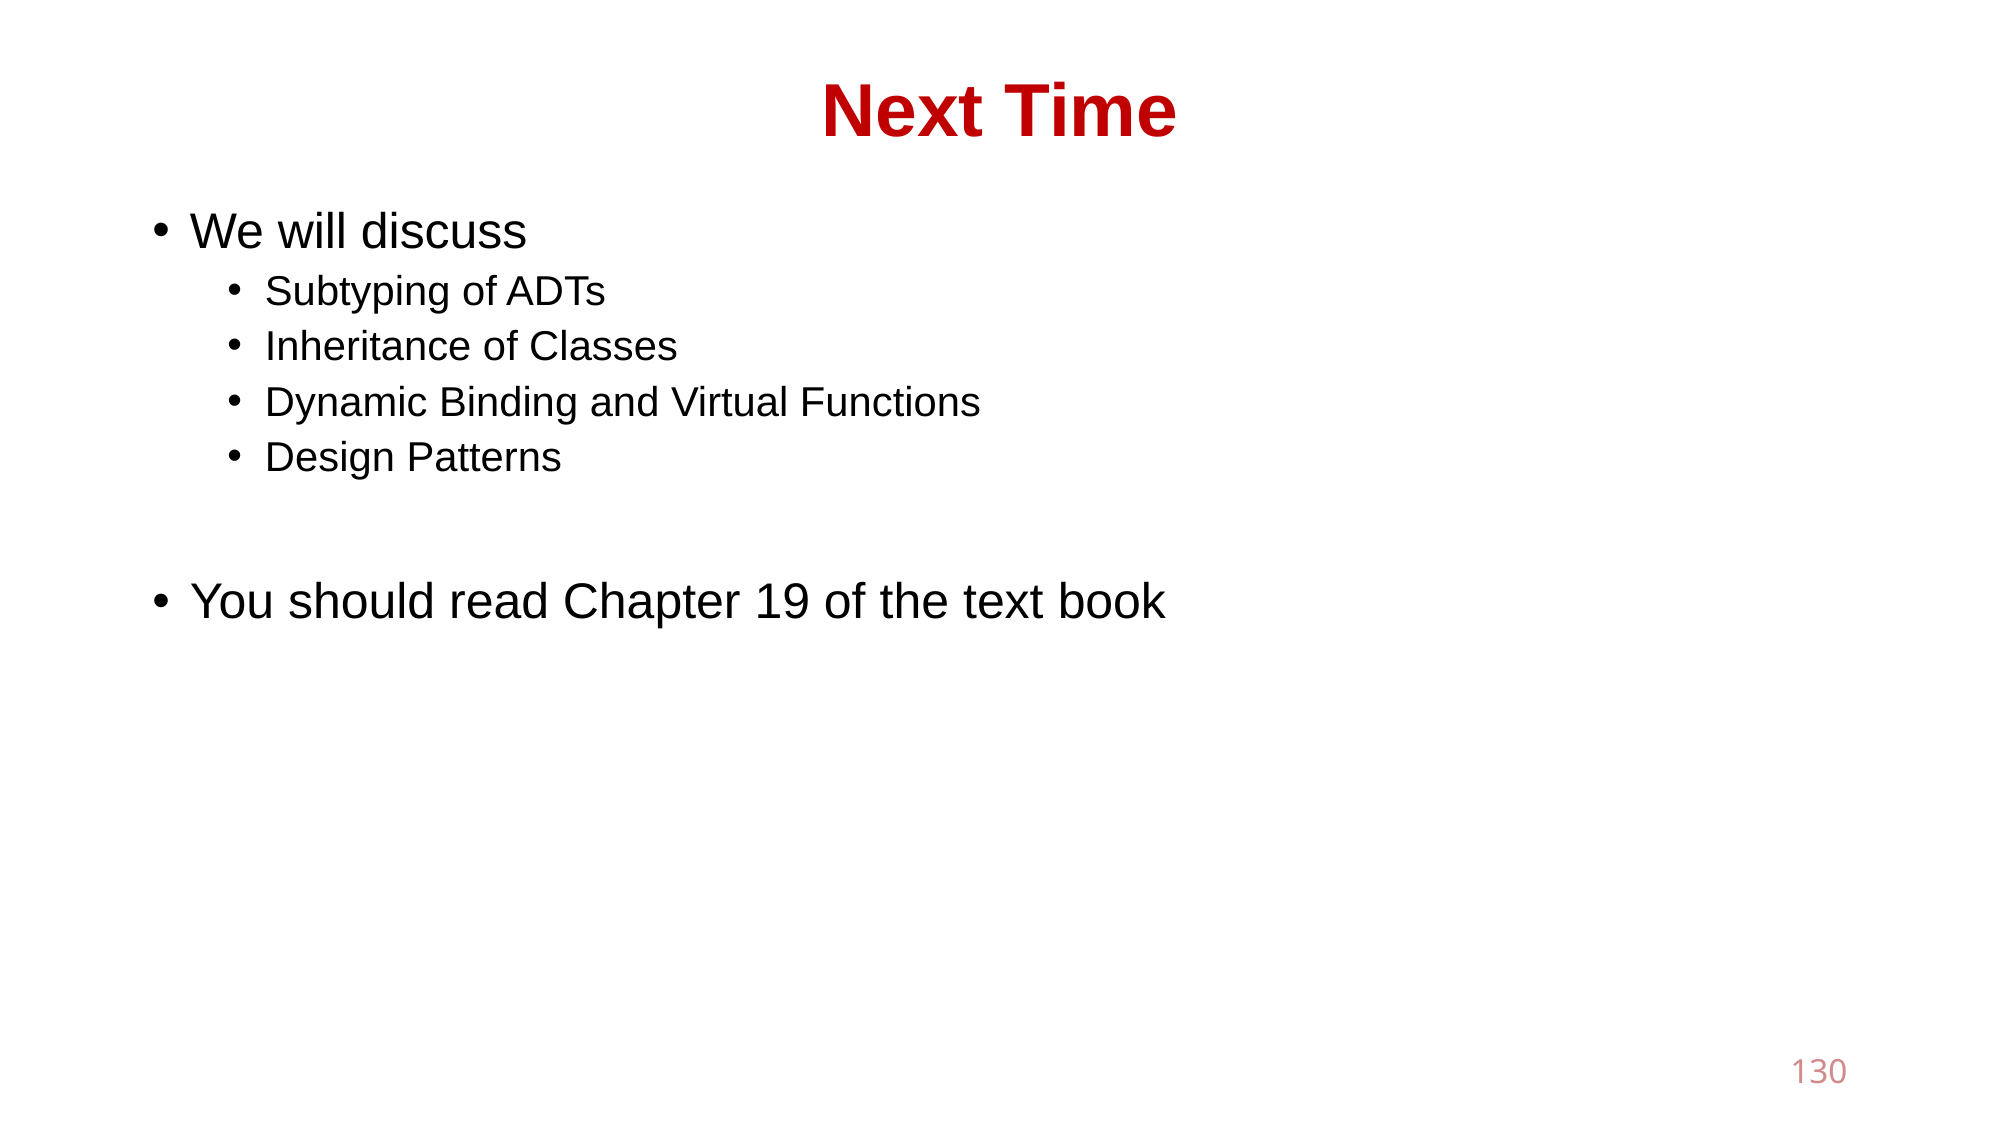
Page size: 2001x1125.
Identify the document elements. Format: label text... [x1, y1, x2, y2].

title Next Time [137, 59, 1863, 166]
list We will discuss Subtyping of ADTs Inheritance of Classes Dynamic Binding and Virtual Functions Design Patterns You should read Chapter 19 of the text book [137, 197, 1863, 1025]
slide_number 130 [1412, 1042, 1863, 1103]
